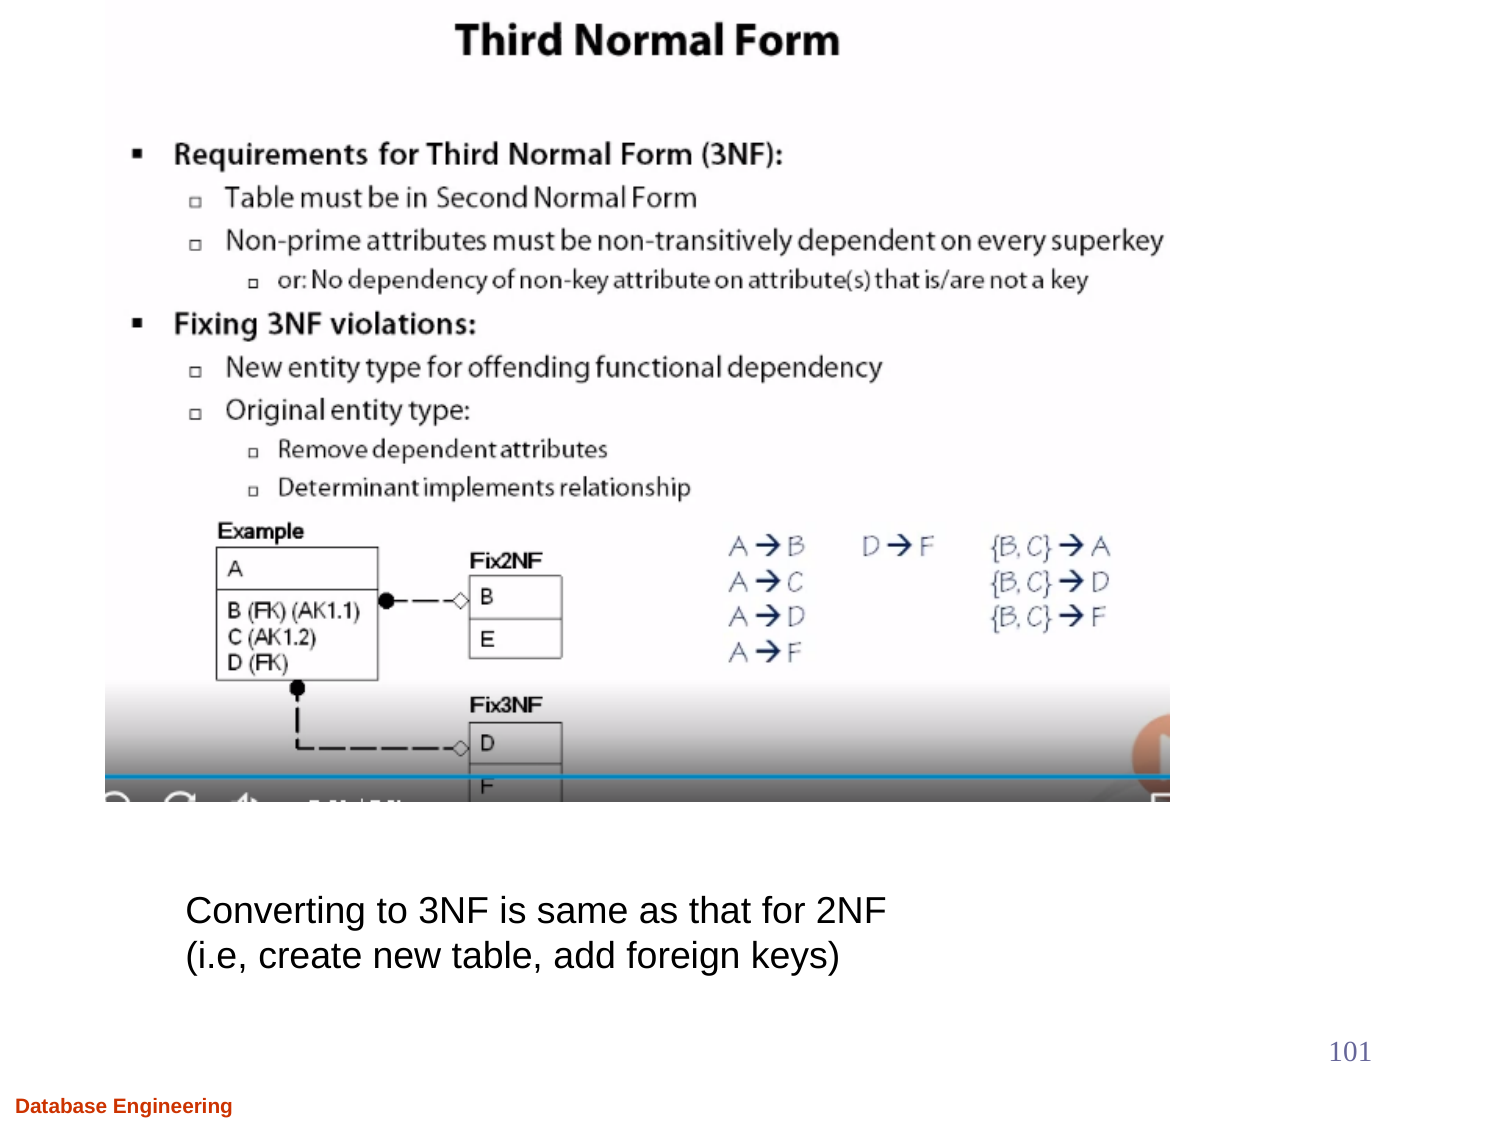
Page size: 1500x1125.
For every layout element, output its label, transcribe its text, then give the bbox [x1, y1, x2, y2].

picture [105, 0, 1170, 775]
text_box Converting to 3NF is same as that for 2NF (i.e, create new table, add foreign keys) [170, 878, 913, 984]
picture [105, 779, 1170, 802]
slide_number 101 [1074, 1024, 1388, 1101]
